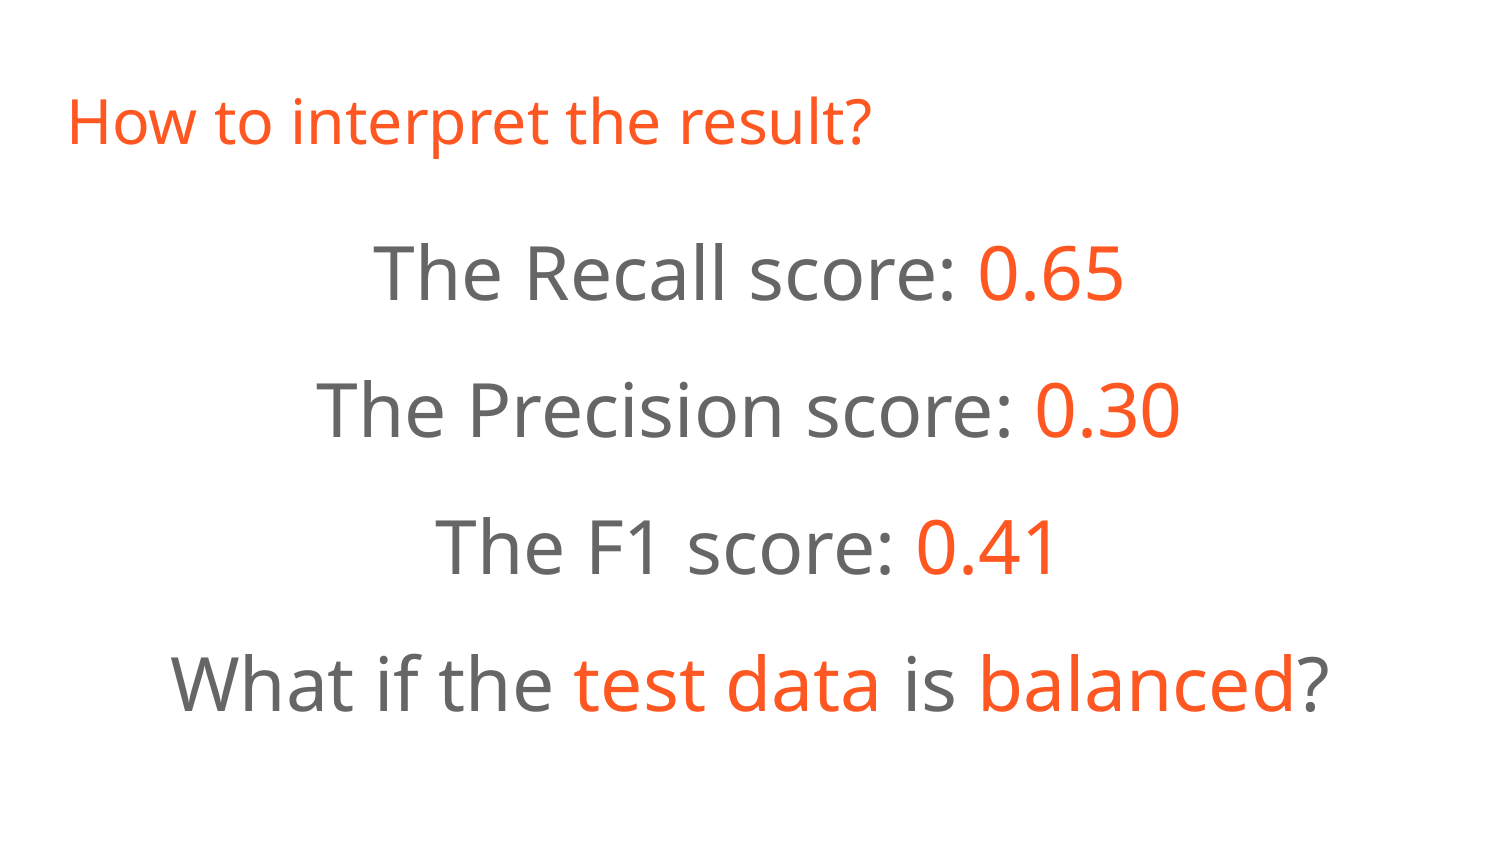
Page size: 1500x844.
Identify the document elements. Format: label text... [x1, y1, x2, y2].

list The Recall score: 0.65 The Precision score: 0.30 The F1 score: 0.41 What if the test data is balanced? [51, 189, 1449, 750]
title How to interpret the result? [51, 66, 1449, 161]
